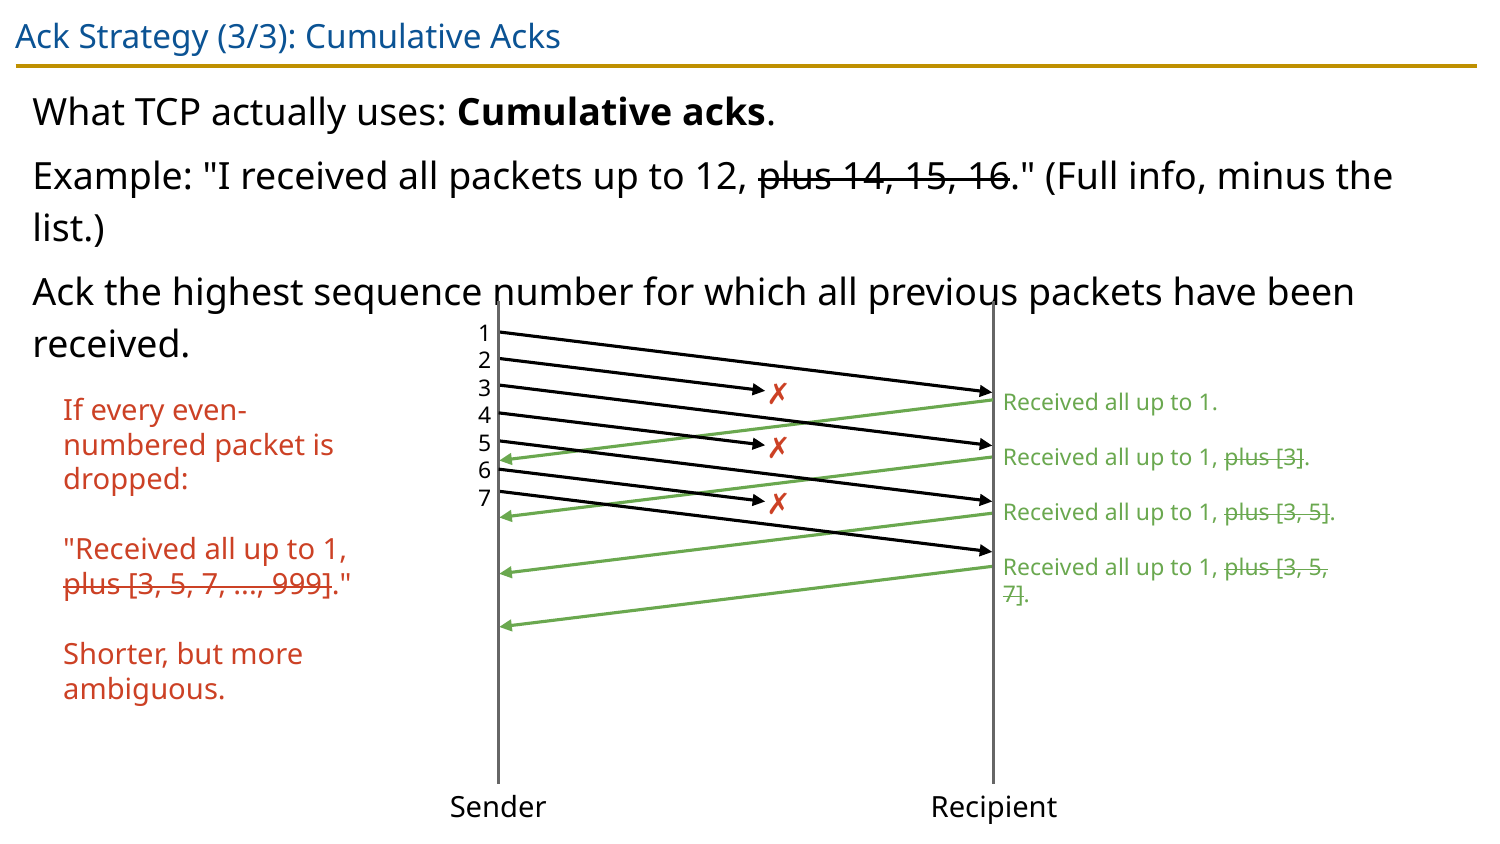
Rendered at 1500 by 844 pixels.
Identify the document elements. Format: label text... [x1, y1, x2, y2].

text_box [502, 582, 989, 628]
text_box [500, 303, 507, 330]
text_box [502, 491, 993, 553]
text_box Recipient [895, 783, 1093, 828]
text_box Received all up to 1. Received all up to 1, plus [3]. Received all up to 1, plus [3, 5]. Received all up to 1, plus [3, 5, 7]. [998, 372, 1367, 623]
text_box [498, 412, 766, 446]
list What TCP actually uses: Cumulative acks. Example: "I received all packets up to 12, plus 14, 15, 16." (Full info, minus the list.) Ack the highest sequence number for which all previous packets have been received. [17, 65, 1480, 285]
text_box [502, 358, 766, 391]
text_box Sender [407, 783, 589, 828]
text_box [502, 440, 993, 491]
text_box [502, 384, 993, 440]
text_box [498, 468, 766, 502]
title Ack Strategy (3/3): Cumulative Acks [0, 0, 1398, 65]
text_box If every even-numbered packet is dropped: "Received all up to 1, plus [3, 5, 7, ..., 999]." Shorter, but more ambiguous. [48, 375, 387, 721]
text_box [502, 331, 993, 384]
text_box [502, 560, 989, 575]
text_box 1 2 3 4 5 6 7 [462, 303, 497, 526]
